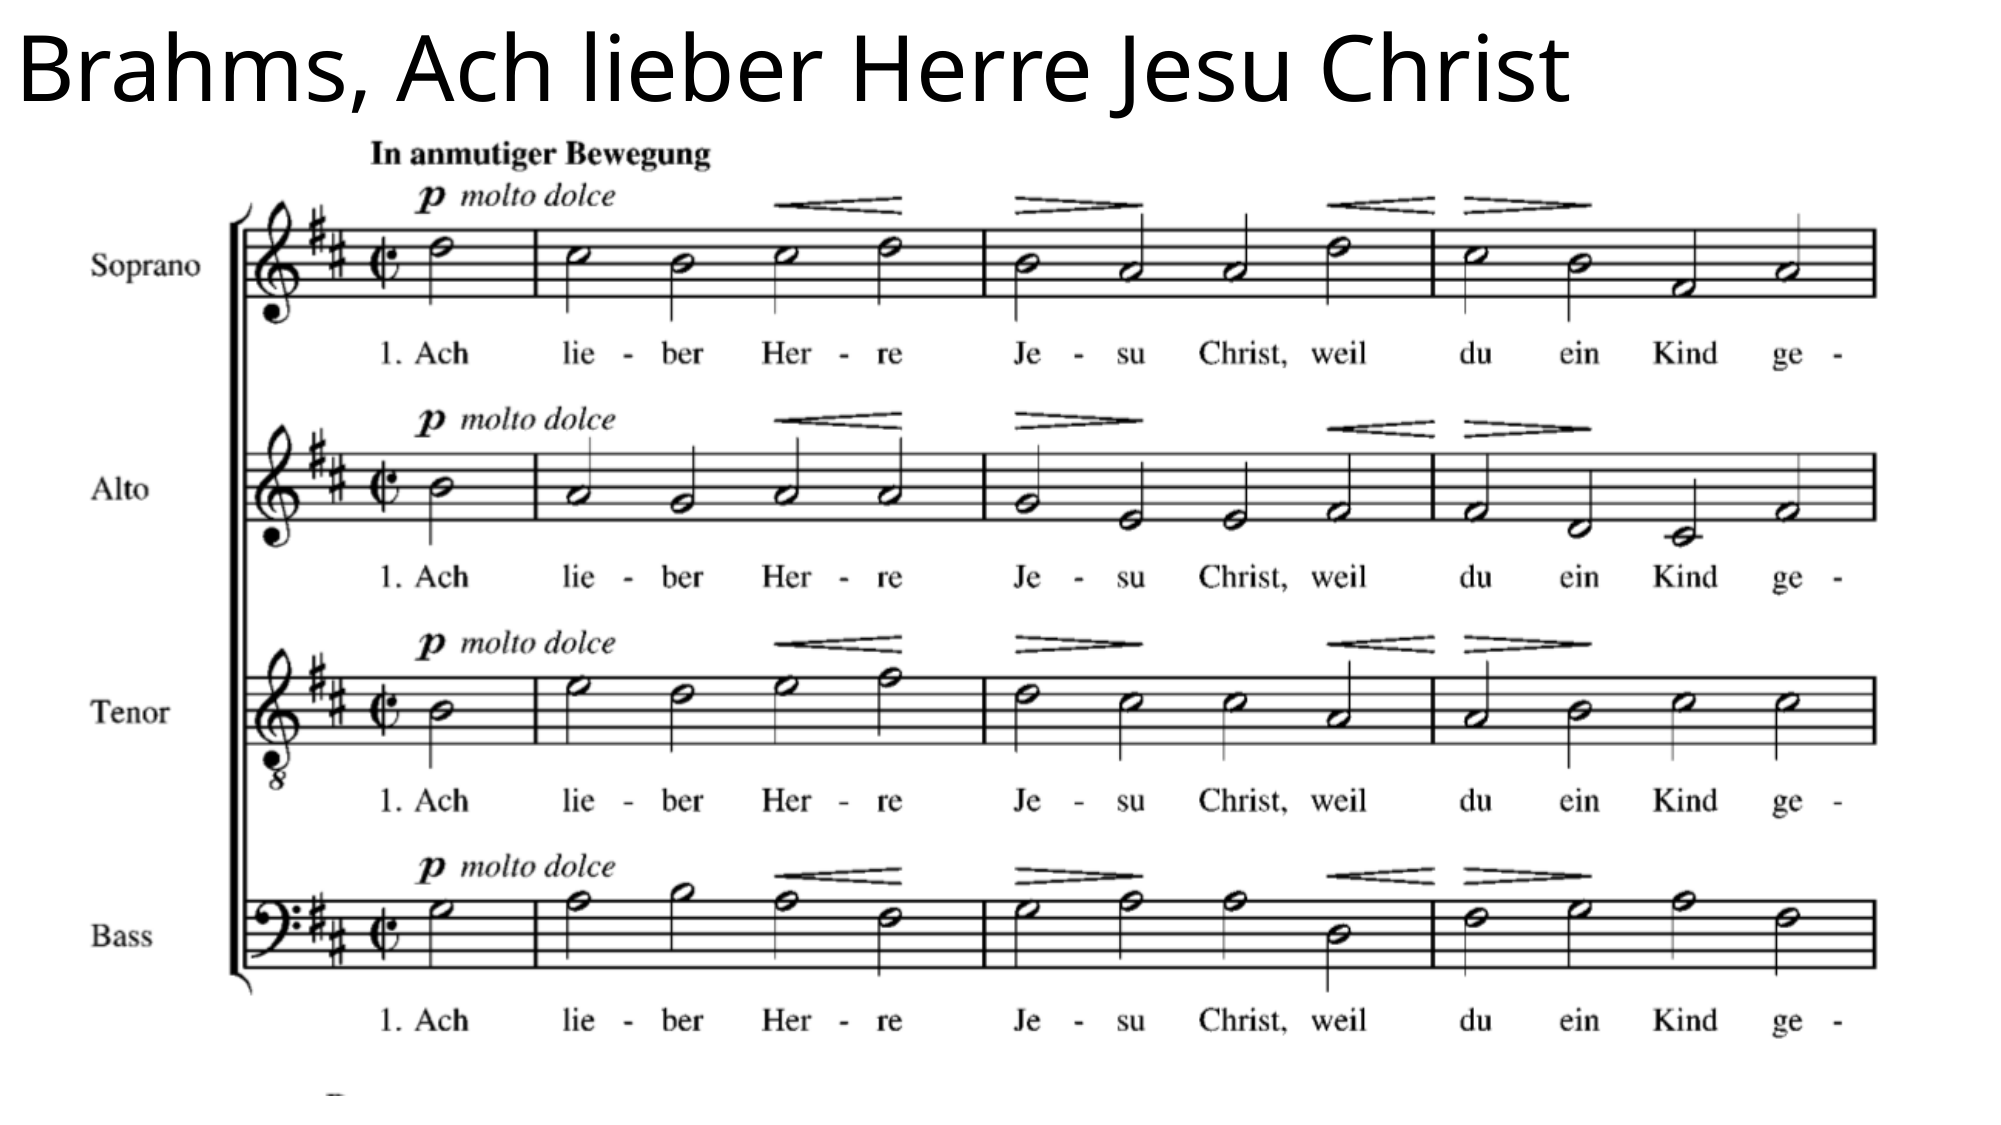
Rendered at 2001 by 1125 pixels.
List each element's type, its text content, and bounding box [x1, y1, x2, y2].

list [27, 100, 1927, 1096]
title Brahms, Ach lieber Herre Jesu Christ [0, 0, 1725, 181]
